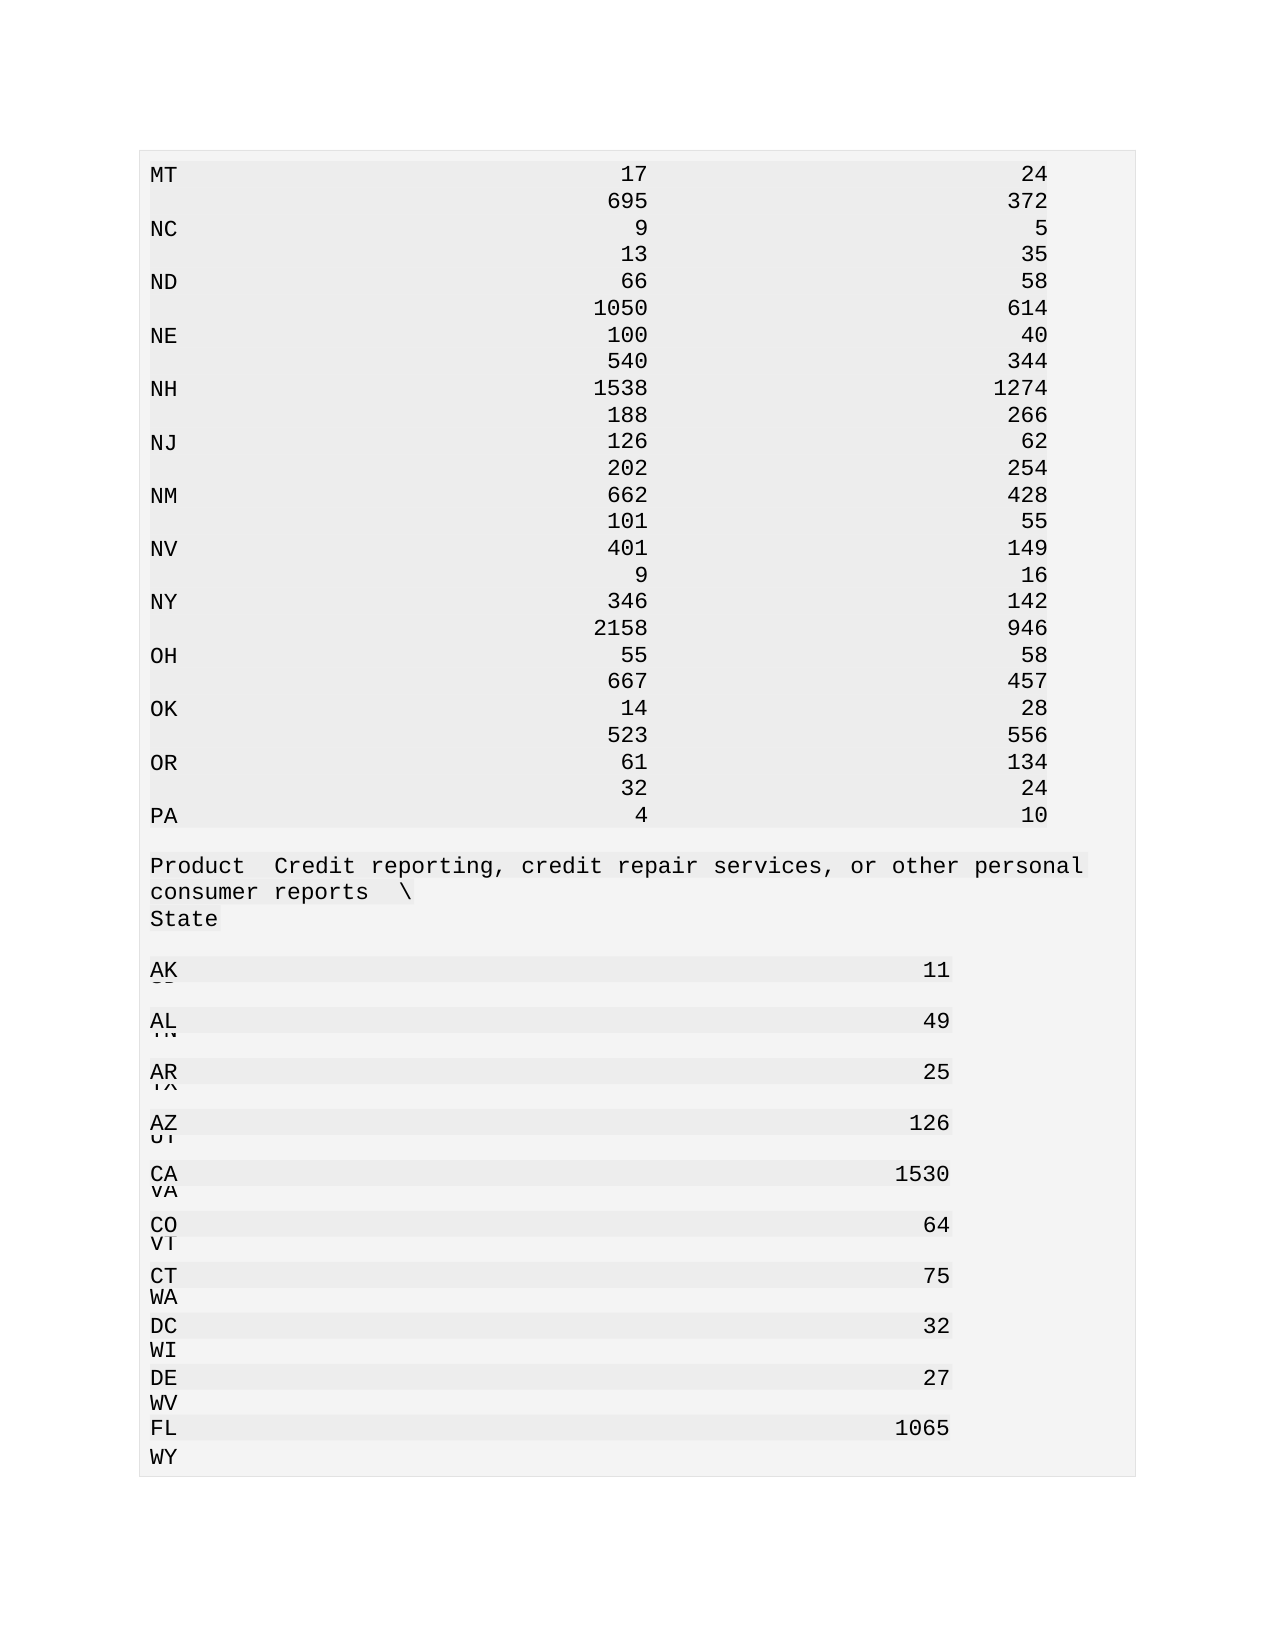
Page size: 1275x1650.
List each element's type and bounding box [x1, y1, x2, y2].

text_box [138, 149, 1137, 1477]
